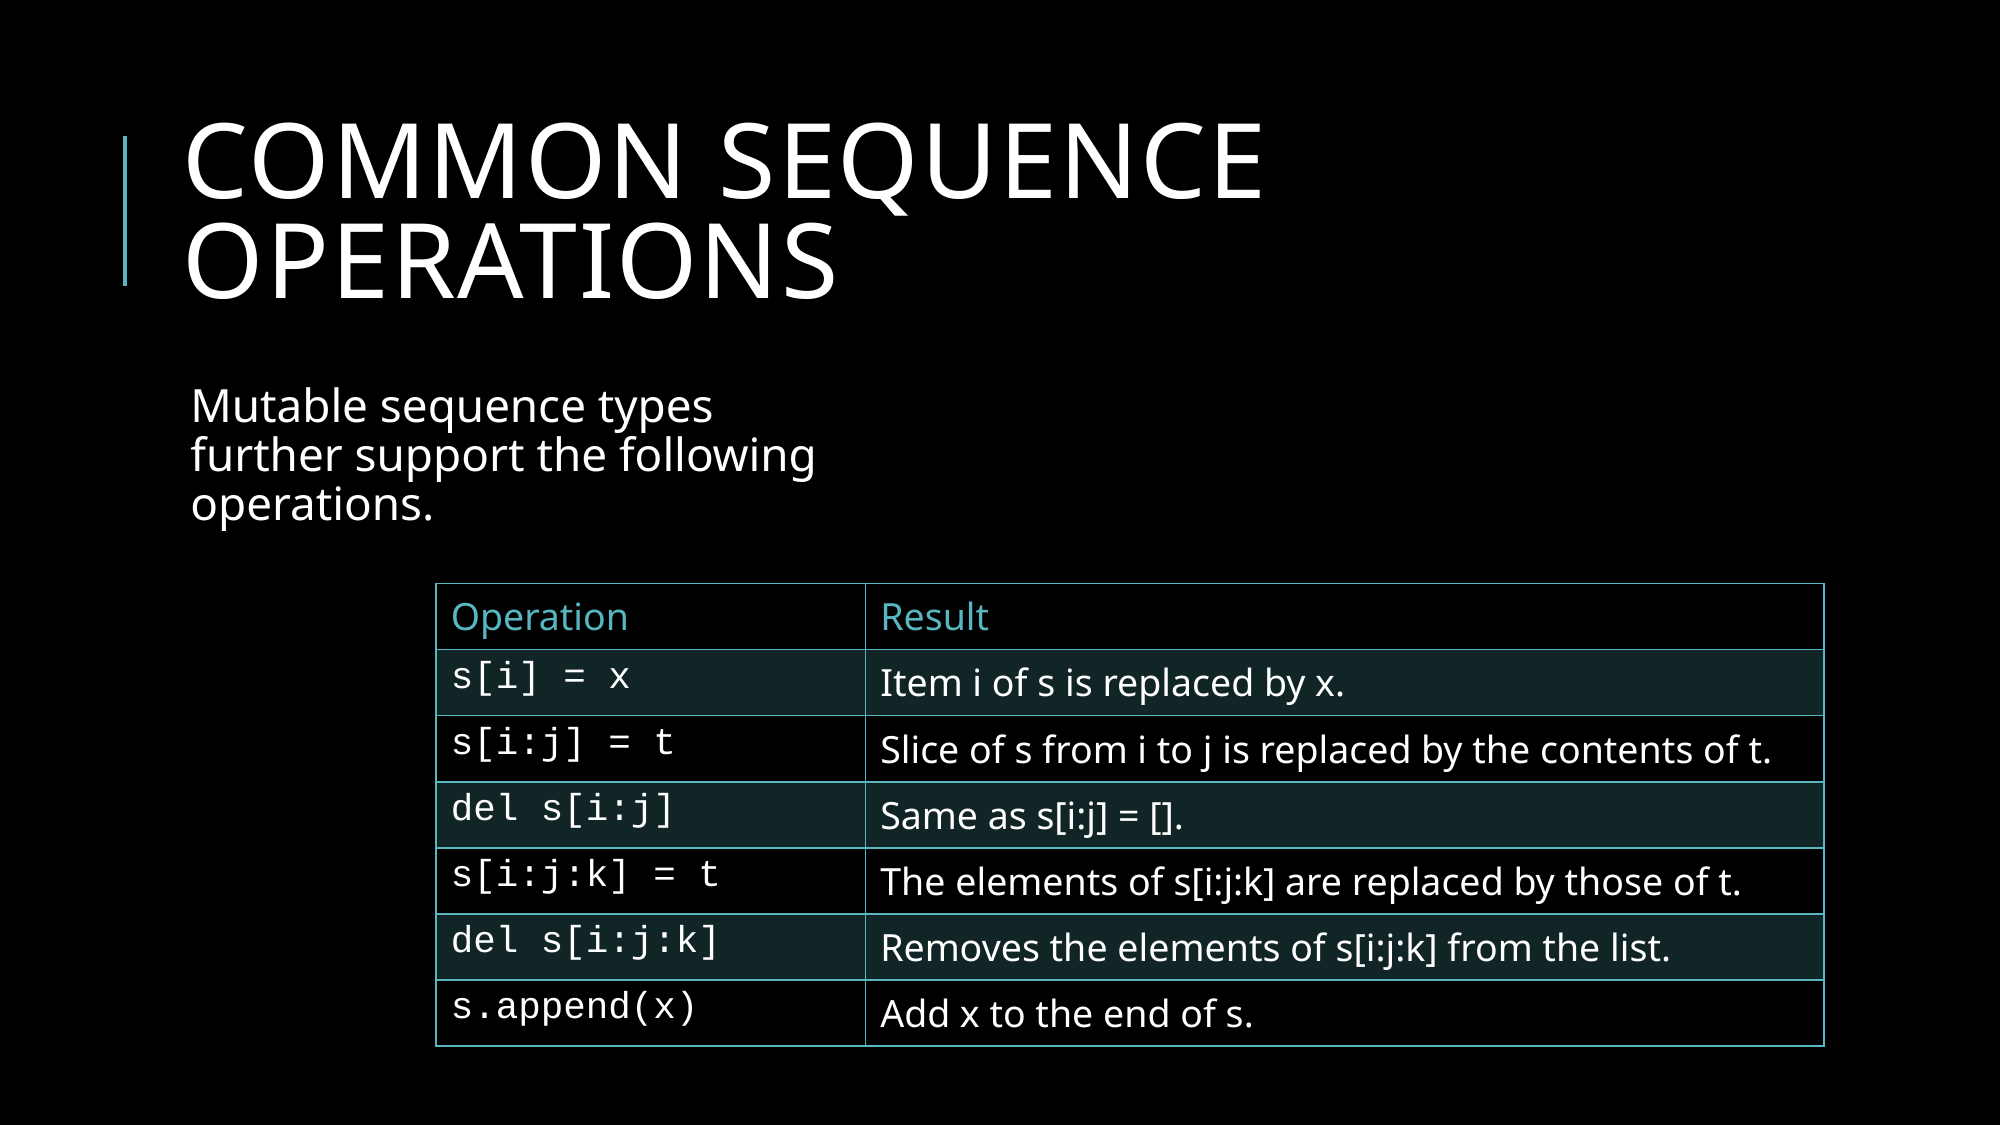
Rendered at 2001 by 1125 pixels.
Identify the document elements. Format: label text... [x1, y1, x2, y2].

table_header Result [866, 584, 1823, 649]
table_cell del s[i:j] [437, 783, 865, 847]
table_cell s[i] = x [437, 650, 865, 715]
table_cell del s[i:j:k] [437, 915, 865, 979]
table_cell Slice of s from i to j is replaced by the contents of t. [866, 716, 1823, 781]
table_cell Add x to the end of s. [866, 981, 1823, 1045]
table_header Operation [437, 584, 865, 649]
table_cell The elements of s[i:j:k] are replaced by those of t. [866, 849, 1823, 913]
title Common sequence operations [168, 96, 1763, 342]
list Mutable sequence types further support the following operations. [168, 375, 862, 1035]
table_cell s[i:j] = t [437, 716, 865, 781]
table_cell Removes the elements of s[i:j:k] from the list. [866, 915, 1823, 979]
table_cell Item i of s is replaced by x. [866, 650, 1823, 715]
table_cell Same as s[i:j] = []. [866, 783, 1823, 847]
table_cell s[i:j:k] = t [437, 849, 865, 913]
table_cell s.append(x) [437, 981, 865, 1045]
